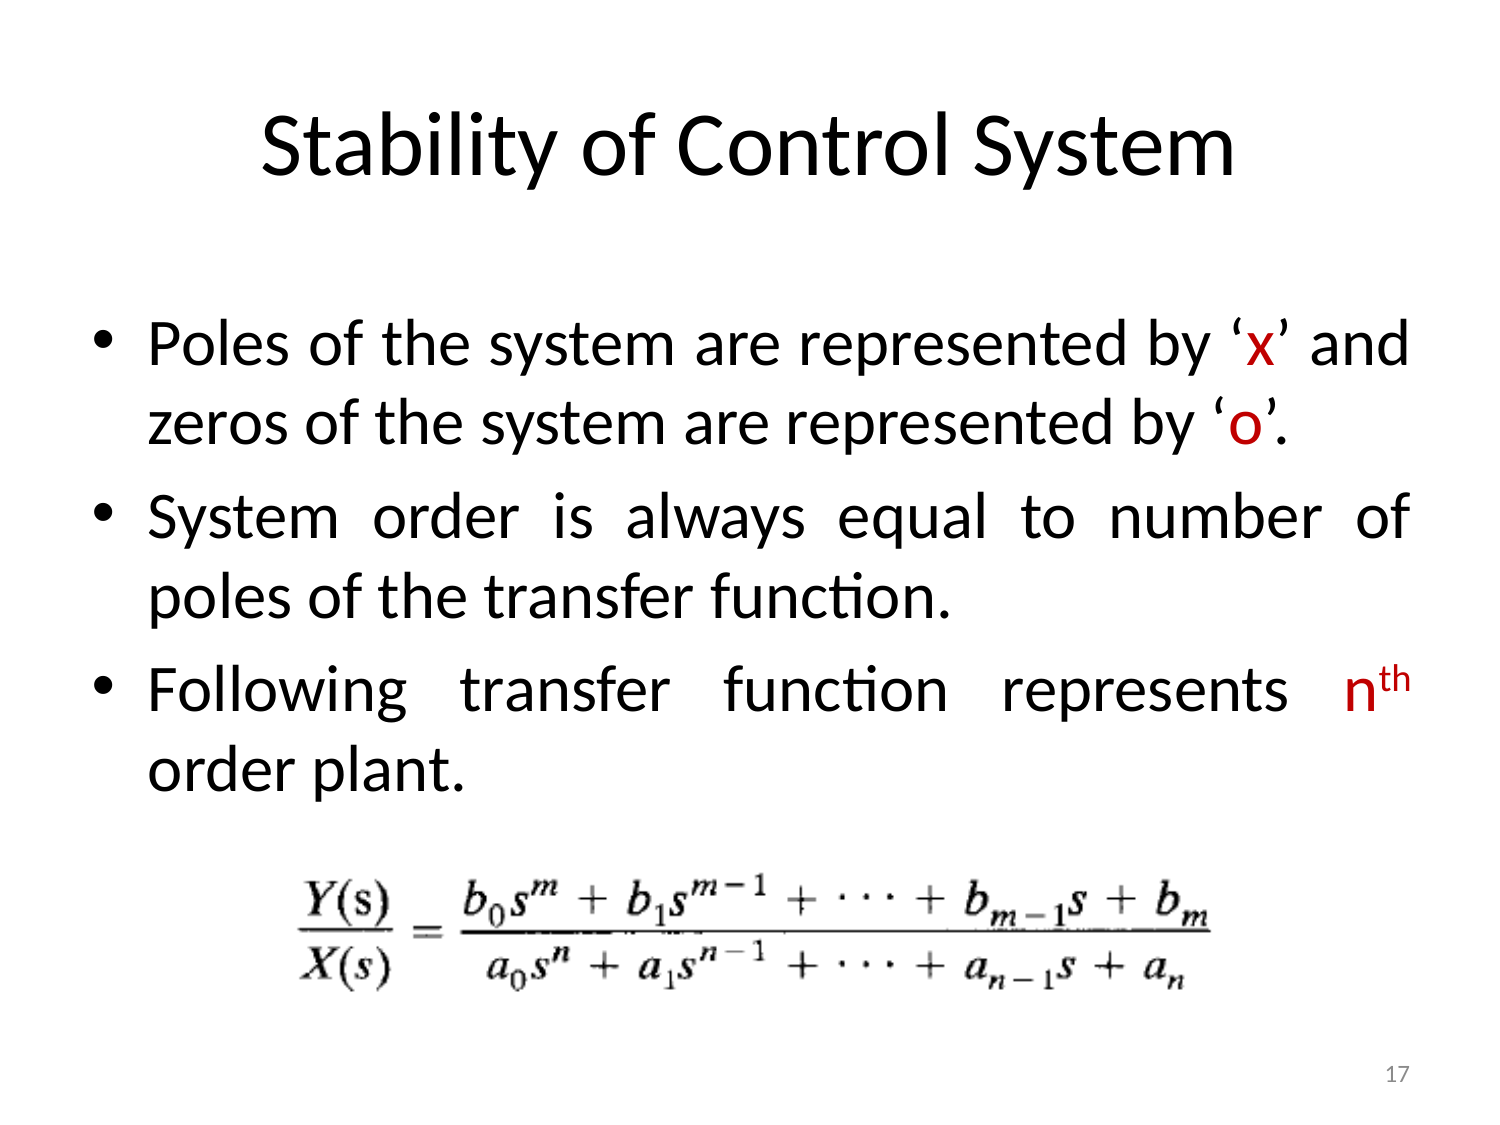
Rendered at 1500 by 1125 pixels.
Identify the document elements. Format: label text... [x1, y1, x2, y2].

title Stability of Control System [75, 45, 1425, 233]
slide_number 17 [1074, 1042, 1425, 1103]
list Poles of the system are represented by ‘x’ and zeros of the system are represented by ‘o’. System order is always equal to number of poles of the transfer function. Following transfer function represents nth order plant. [76, 290, 1427, 875]
picture [281, 845, 1259, 1000]
